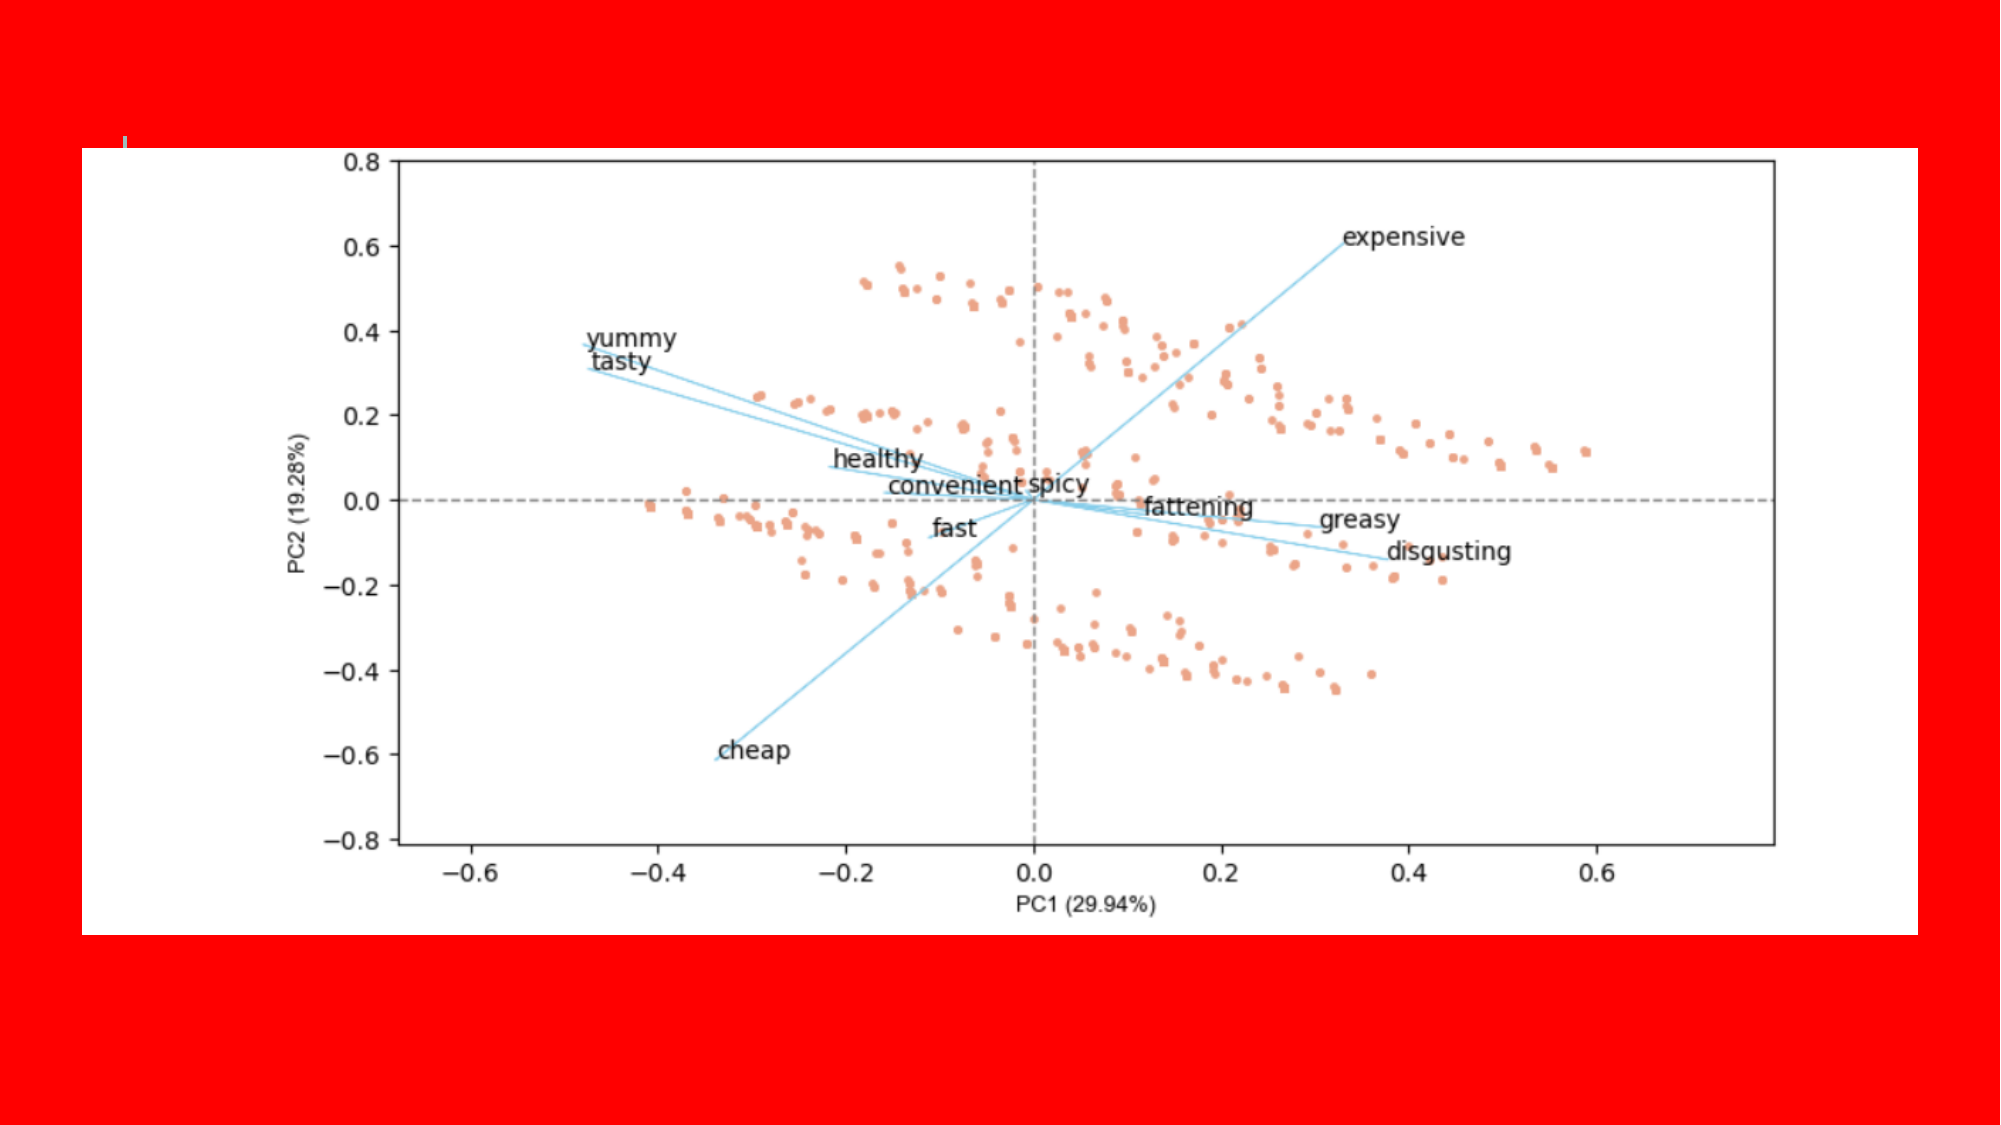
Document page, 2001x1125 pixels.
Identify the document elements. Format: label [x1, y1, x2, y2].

picture [81, 148, 1919, 935]
